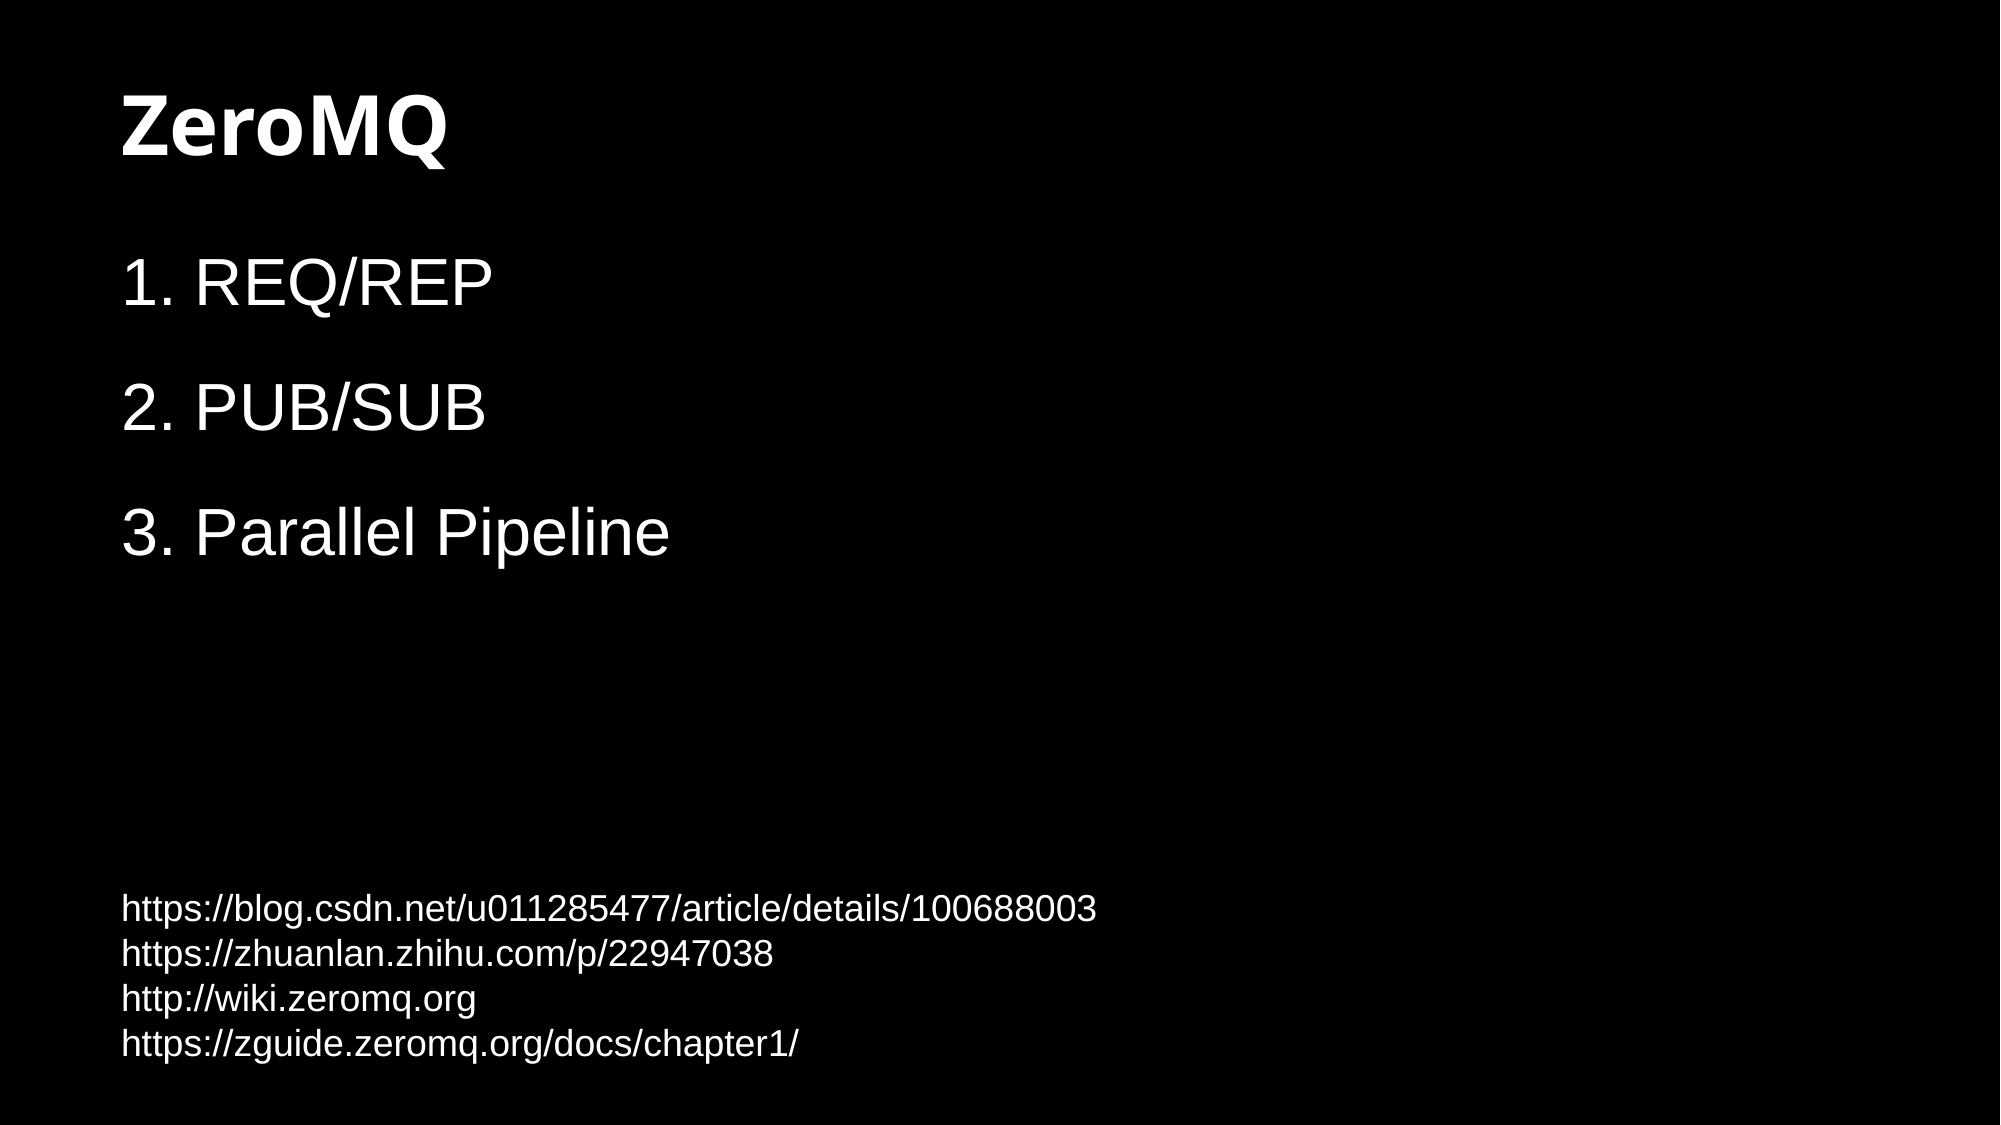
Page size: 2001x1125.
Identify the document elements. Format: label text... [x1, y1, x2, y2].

text_box 1. REQ/REP 2. PUB/SUB 3. Parallel Pipeline https://blog.csdn.net/u011285477/article/details/100688003 https://zhuanlan.zhihu.com/p/22947038 http://wiki.zeromq.org https://zguide.zeromq.org/docs/chapter1/ [106, 186, 1727, 1071]
title ZeroMQ [106, 42, 1832, 216]
